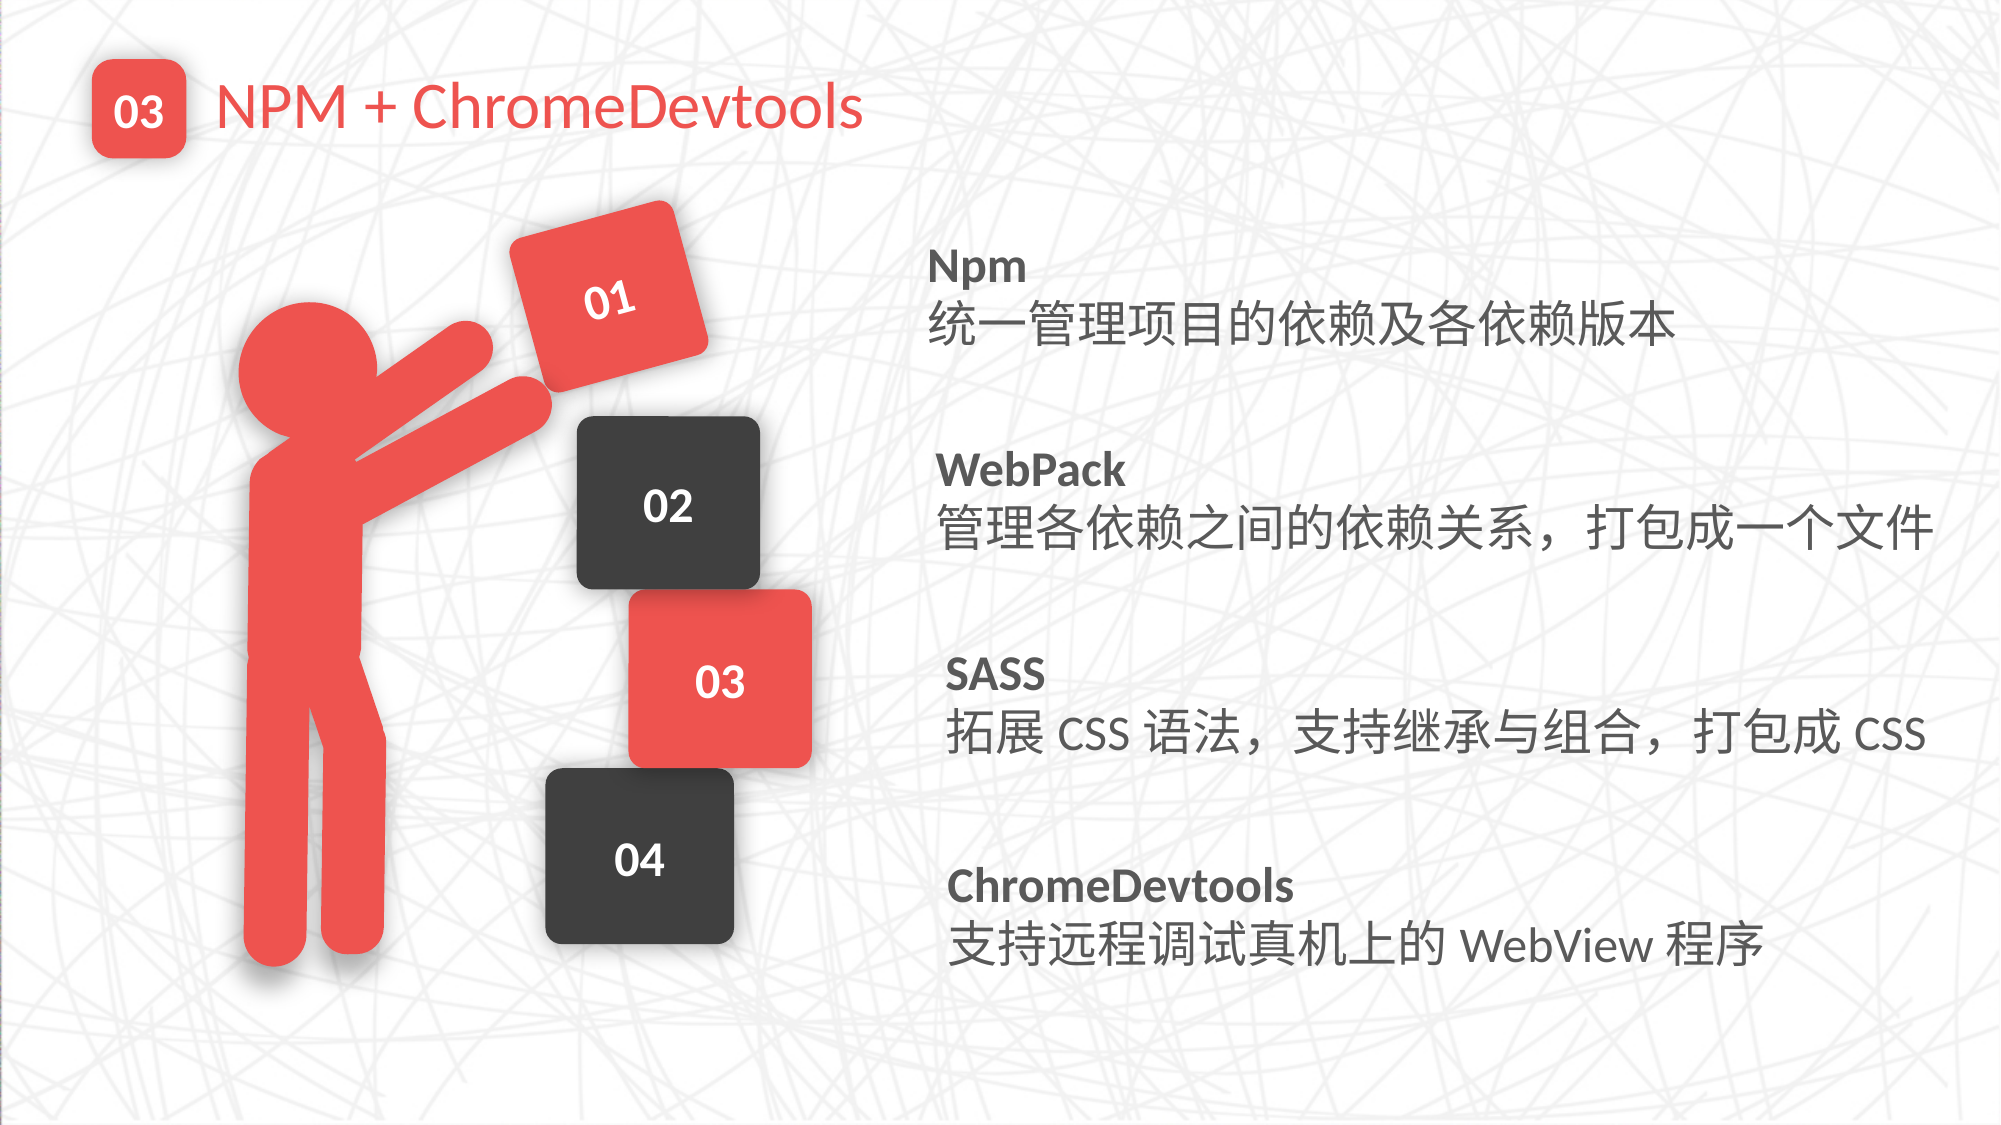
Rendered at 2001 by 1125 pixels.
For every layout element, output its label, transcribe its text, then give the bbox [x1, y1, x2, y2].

text_box Npm 统一管理项目的依赖及各依赖版本 [912, 164, 1853, 360]
text_box SASS 拓展CSS语法，支持继承与组合，打包成CSS [930, 572, 1969, 768]
text_box 03 [627, 588, 813, 770]
text_box [237, 301, 553, 968]
text_box 04 [544, 767, 736, 946]
text_box WebPack 管理各依赖之间的依赖关系，打包成一个文件 [920, 368, 1958, 564]
text_box 01 [508, 199, 710, 393]
text_box ChromeDevtools 支持远程调试真机上的WebView程序 [932, 785, 1971, 981]
text_box 03 [90, 58, 188, 160]
text_box 02 [575, 415, 762, 591]
text_box NPM + ChromeDevtools [199, 39, 973, 164]
picture [0, 0, 2001, 1125]
